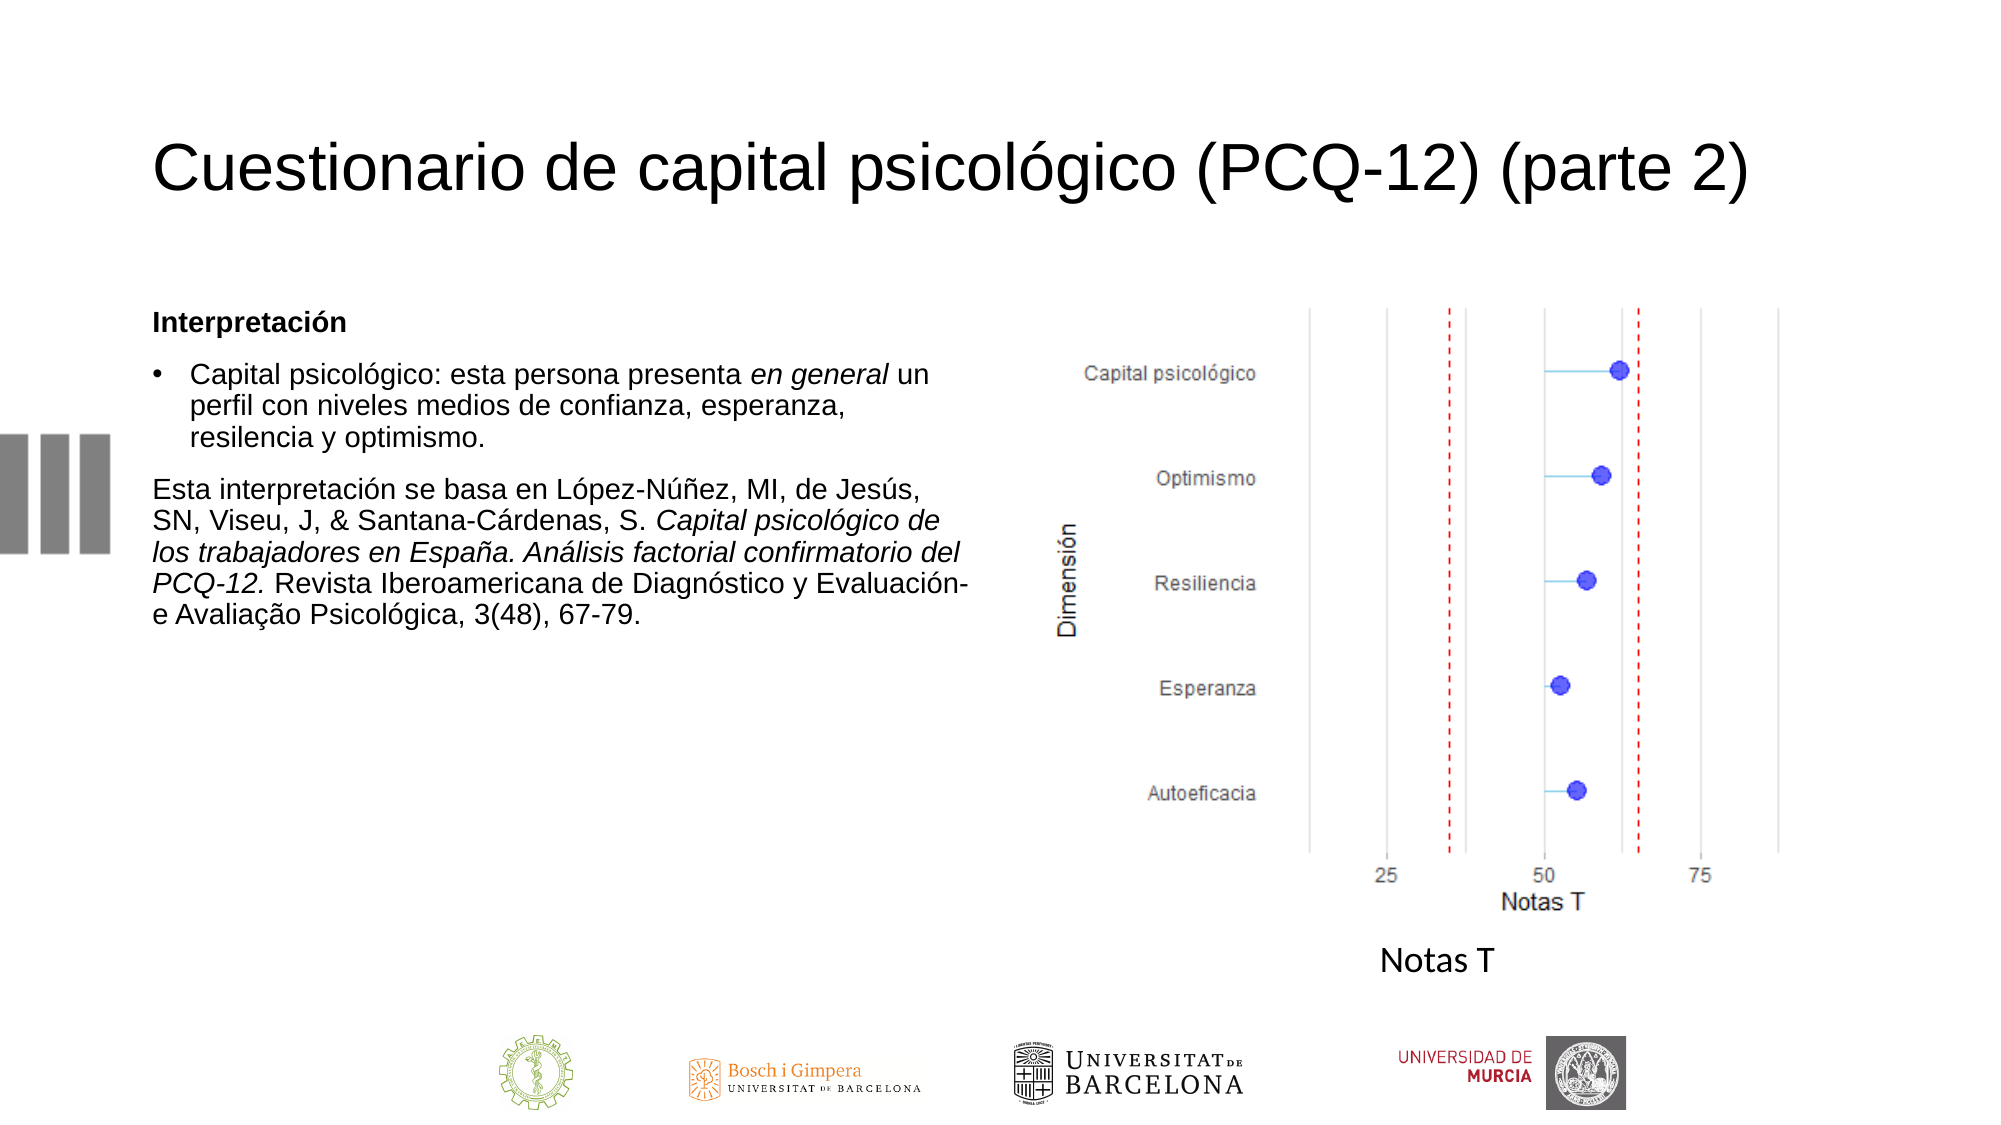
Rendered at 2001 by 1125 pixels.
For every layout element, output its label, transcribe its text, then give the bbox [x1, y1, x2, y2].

picture [1043, 297, 1832, 928]
picture [1331, 1036, 1627, 1110]
title Cuestionario de capital psicológico (PCQ-12) (parte 2) [137, 59, 1863, 278]
picture [499, 1035, 573, 1110]
picture [0, 420, 123, 563]
text_box Notas T [1012, 927, 1863, 1011]
list Interpretación Capital psicológico: esta persona presenta en general un perfil con niveles medios de confianza, esperanza, resilencia y optimismo. Esta interpretación se basa en López-Núñez, MI, de Jesús, SN, Viseu, J, & Santana-Cárdenas, S. Capital psicológico de los trabajadores en España. Análisis factorial confirmatorio del PCQ-12. Revista Iberoamericana de Diagnóstico y Evaluación-e Avaliação Psicológica, 3(48), 67-79. [137, 299, 988, 1014]
picture [1014, 1042, 1243, 1105]
picture [684, 1031, 926, 1125]
